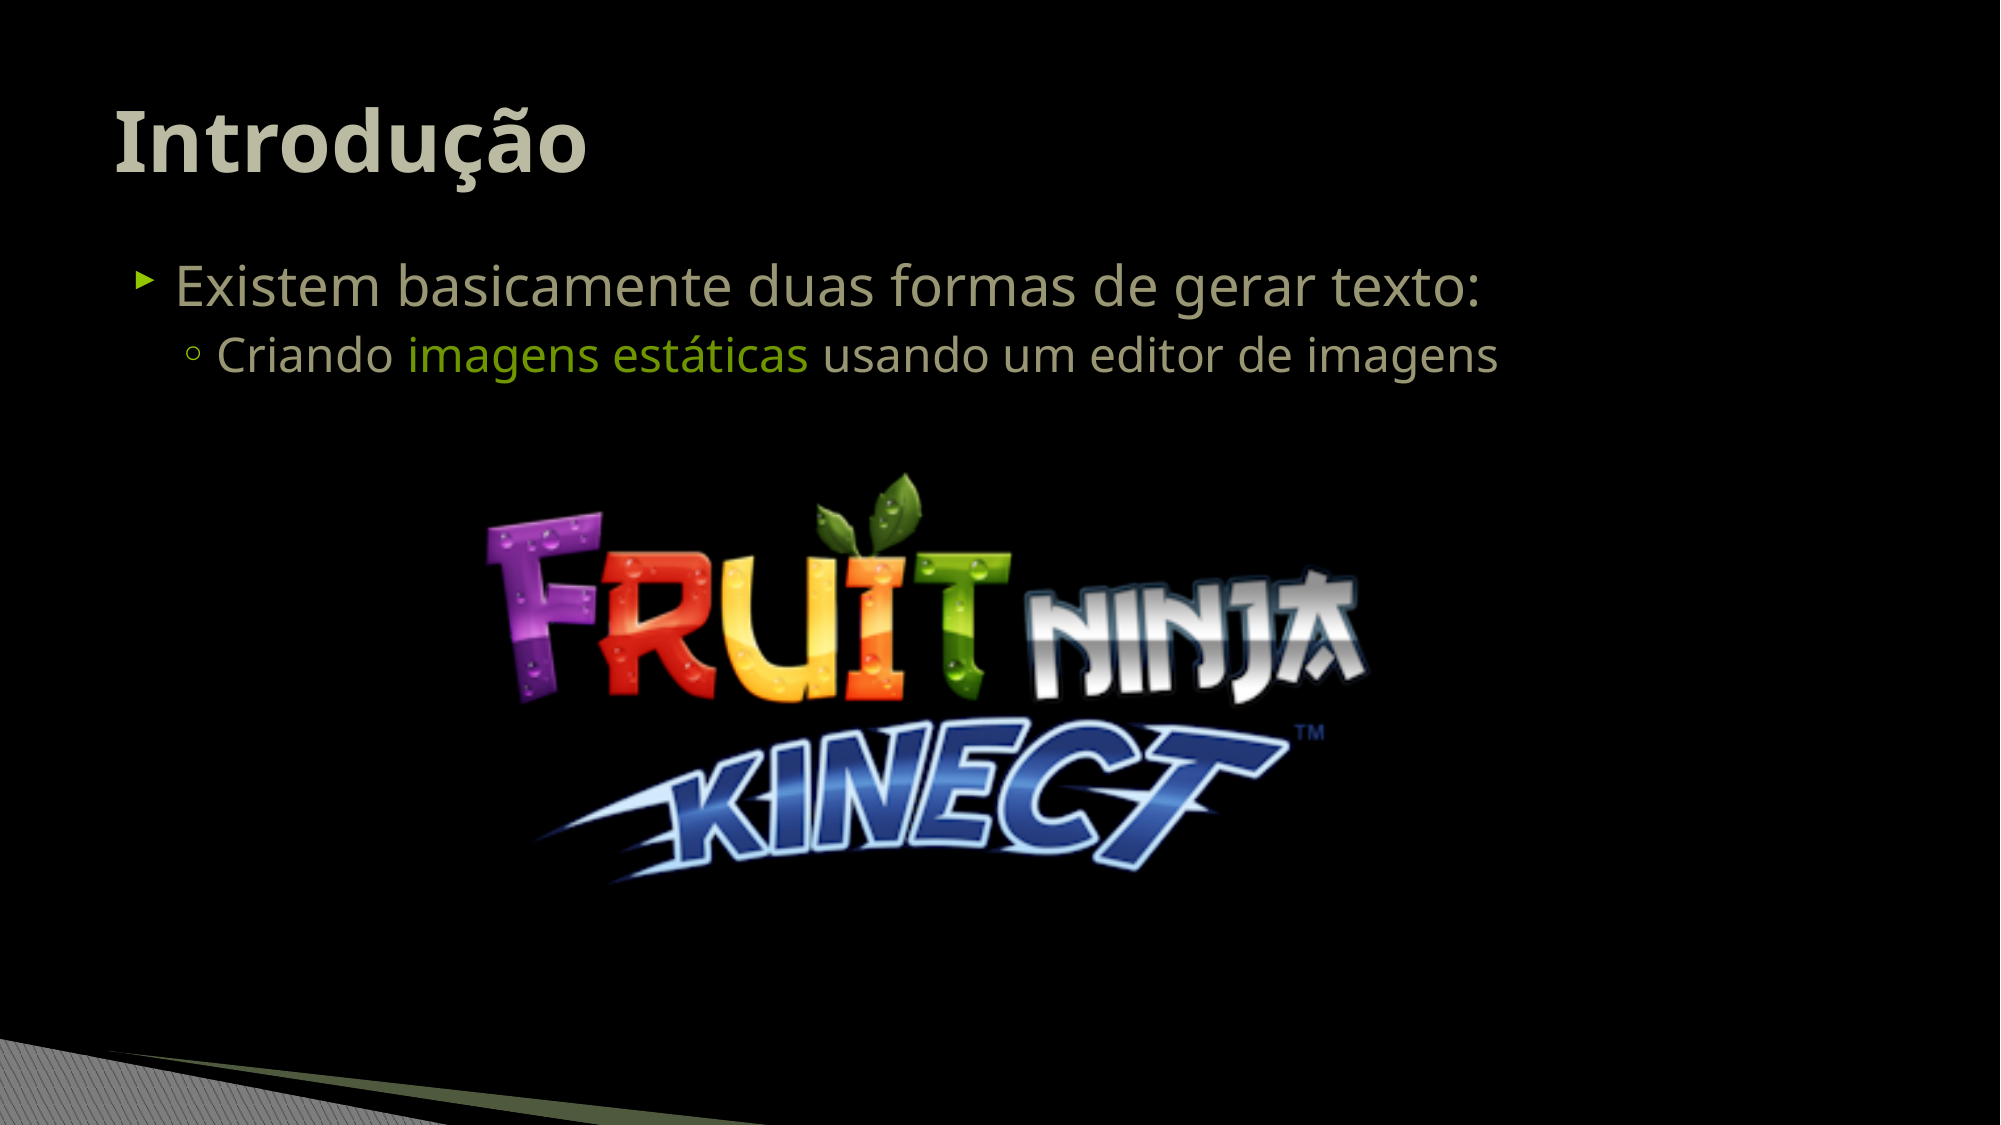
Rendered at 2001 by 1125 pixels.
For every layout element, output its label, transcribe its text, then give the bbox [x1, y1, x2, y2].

list Existem basicamente duas formas de gerar texto: Criando imagens estáticas usando um editor de imagens [99, 243, 1900, 986]
picture [397, 394, 1448, 986]
picture [0, 1038, 449, 1125]
title Introdução [99, 45, 1900, 233]
